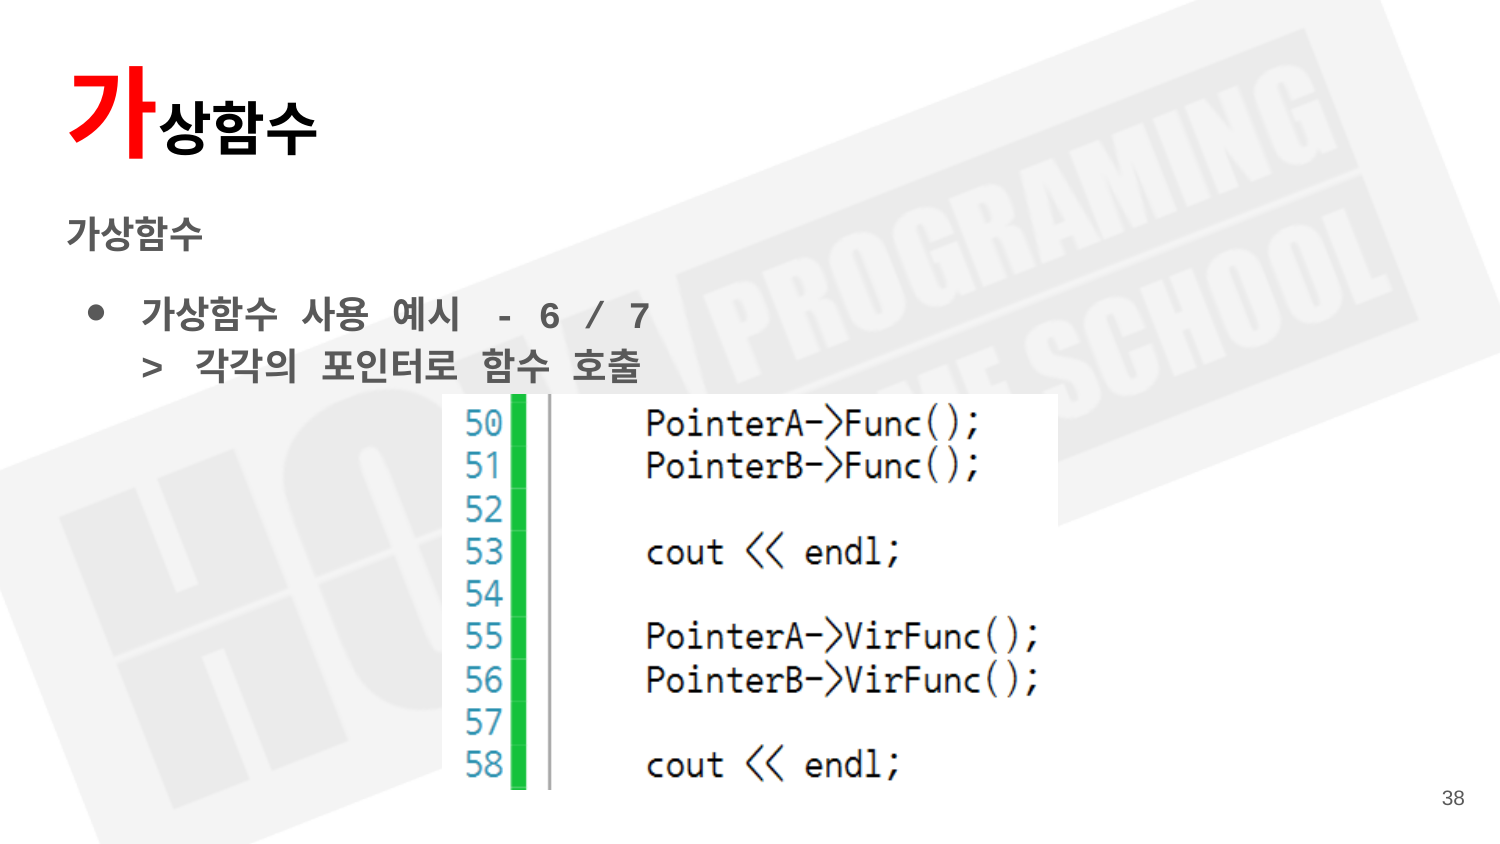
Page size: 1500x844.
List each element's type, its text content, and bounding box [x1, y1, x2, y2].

list 가상함수 사용 예시 - 6 / 7 > 각각의 포인터로 함수 호출 [51, 269, 1449, 750]
list 가상함수 [51, 189, 1449, 269]
title 가상함수 [51, 35, 1449, 130]
slide_number ‹#› [1389, 764, 1480, 830]
picture [441, 394, 1059, 790]
